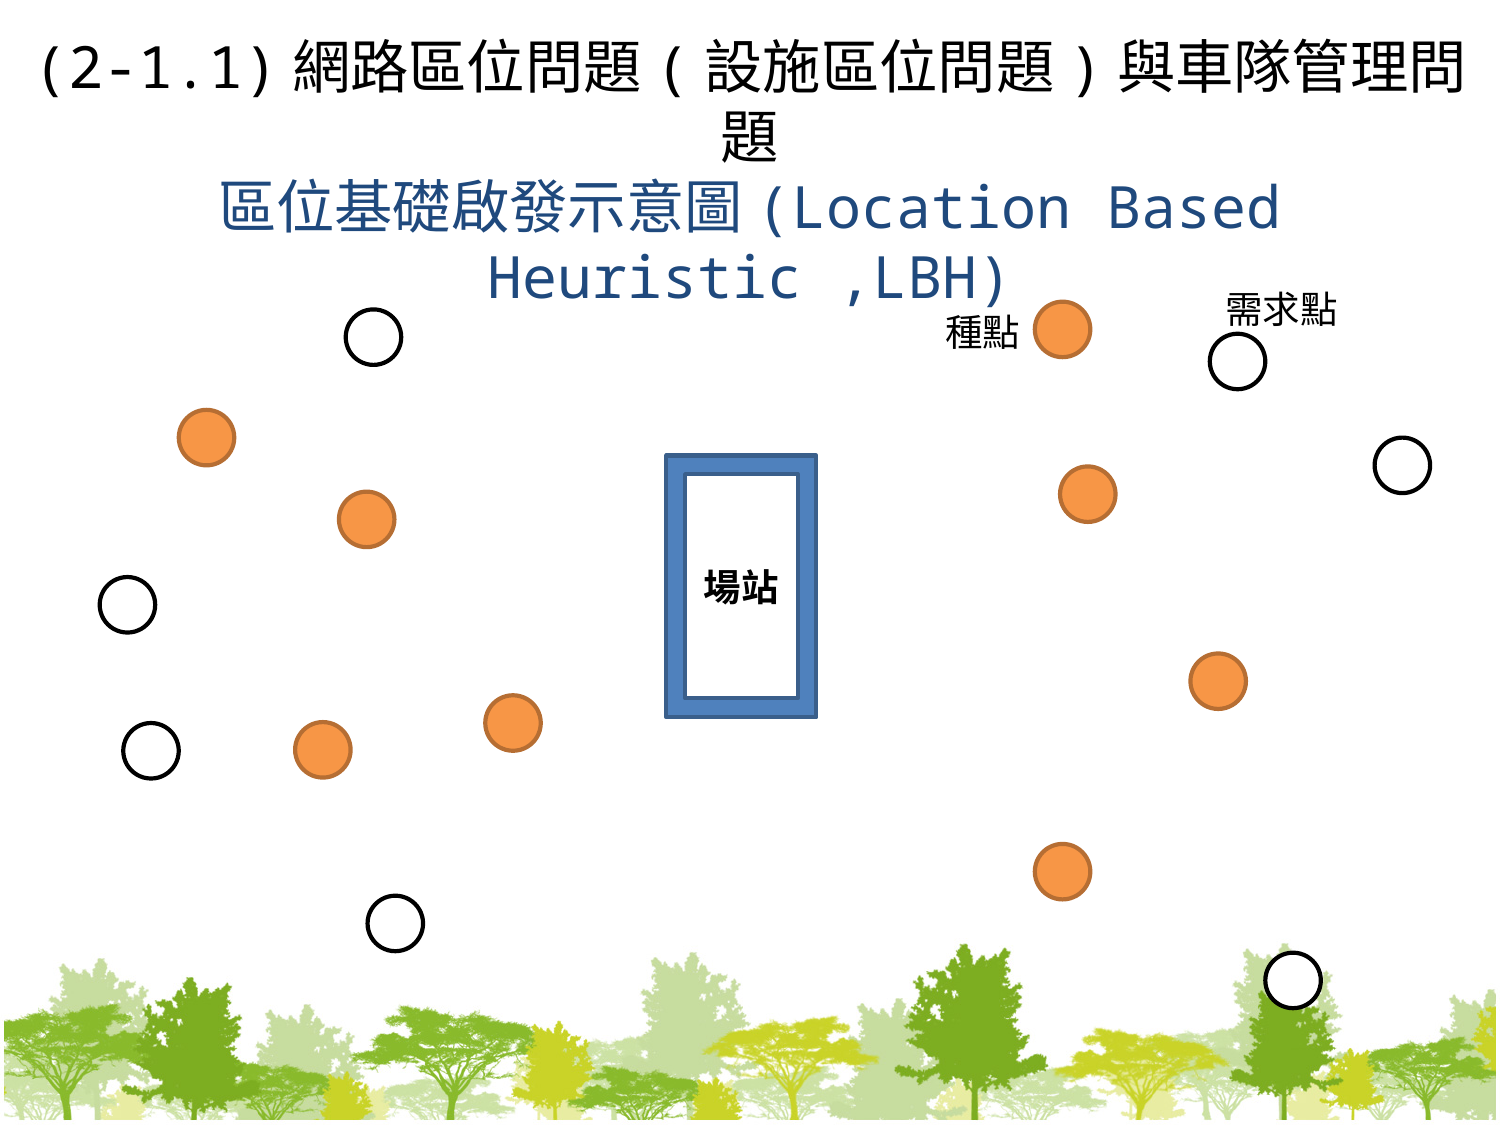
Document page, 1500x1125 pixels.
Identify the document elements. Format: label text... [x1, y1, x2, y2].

text_box [1188, 651, 1249, 712]
text_box [1207, 338, 1268, 392]
text_box [1263, 950, 1323, 1011]
text_box [365, 893, 426, 954]
text_box [97, 574, 158, 635]
text_box [293, 719, 353, 780]
text_box 場站 [664, 453, 818, 719]
text_box [343, 307, 404, 367]
title (2-1.1)網路區位問題(設施區位問題)與車隊管理問題 區位基礎啟發示意圖(Location Based Heuristic ,LBH) [0, 90, 1500, 321]
text_box [1032, 841, 1093, 902]
text_box [1372, 435, 1433, 496]
text_box [483, 693, 543, 753]
text_box [336, 489, 397, 550]
text_box 種點 [930, 301, 1036, 362]
text_box [1036, 299, 1093, 360]
text_box [121, 720, 181, 781]
text_box [176, 407, 237, 468]
text_box 需求點 [1210, 278, 1353, 338]
text_box [1057, 464, 1118, 525]
picture [0, 0, 1500, 90]
picture [0, 321, 1500, 1125]
